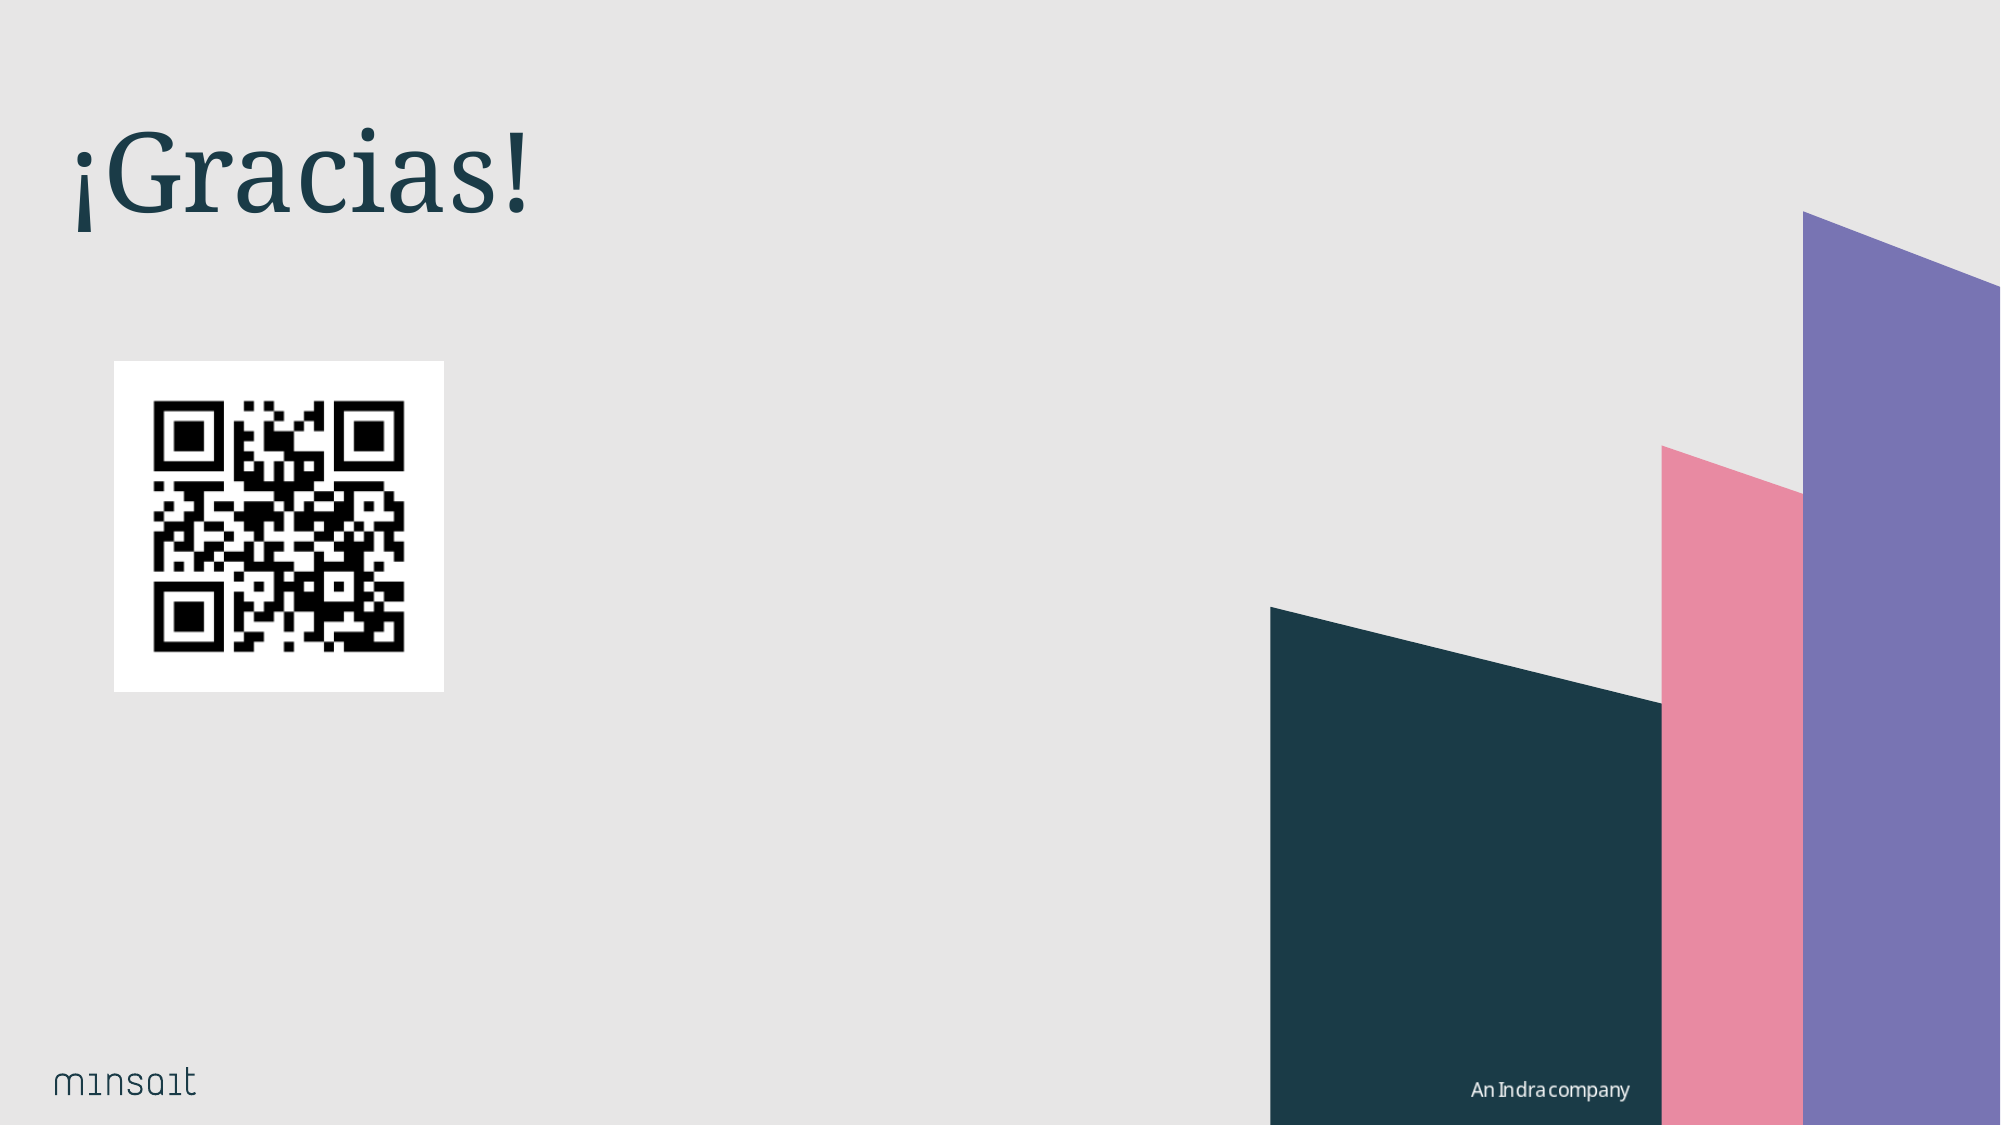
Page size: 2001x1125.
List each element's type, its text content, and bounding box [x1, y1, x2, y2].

title ¡Gracias! [66, 116, 1306, 235]
picture [114, 361, 444, 692]
